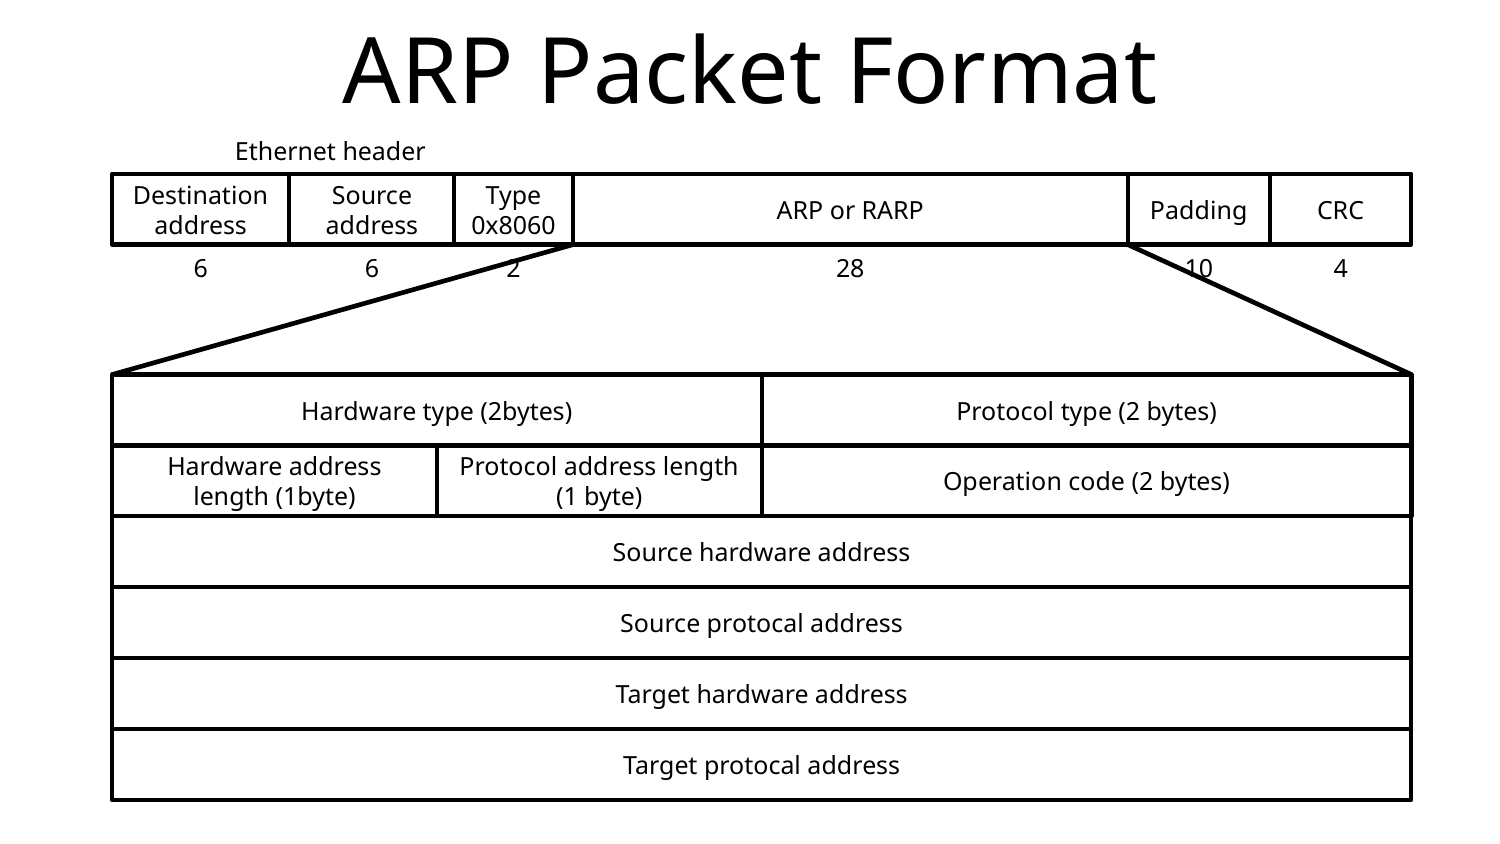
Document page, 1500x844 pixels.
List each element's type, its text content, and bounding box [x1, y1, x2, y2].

text_box Target hardware address [110, 656, 1413, 731]
text_box Source address [287, 174, 452, 243]
text_box 28 [797, 244, 904, 290]
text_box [1127, 244, 1412, 375]
text_box Destination address [110, 172, 287, 244]
text_box Hardware address length (1byte) [110, 443, 435, 514]
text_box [111, 244, 574, 375]
title ARP Packet Format [75, 0, 1425, 138]
text_box Source hardware address [110, 514, 1413, 585]
text_box Protocol type (2 bytes) [760, 372, 1414, 443]
text_box CRC [1268, 172, 1413, 245]
text_box Padding [1126, 172, 1268, 244]
text_box ARP or RARP [571, 172, 1126, 247]
text_box Target protocal address [110, 730, 1413, 802]
text_box Source protocal address [110, 585, 1413, 656]
text_box Type 0x8060 [452, 172, 571, 243]
text_box Protocol address length (1 byte) [435, 443, 764, 514]
text_box Hardware type (2bytes) [110, 372, 760, 443]
text_box Ethernet header [147, 128, 514, 174]
text_box Operation code (2 bytes) [764, 443, 1414, 518]
